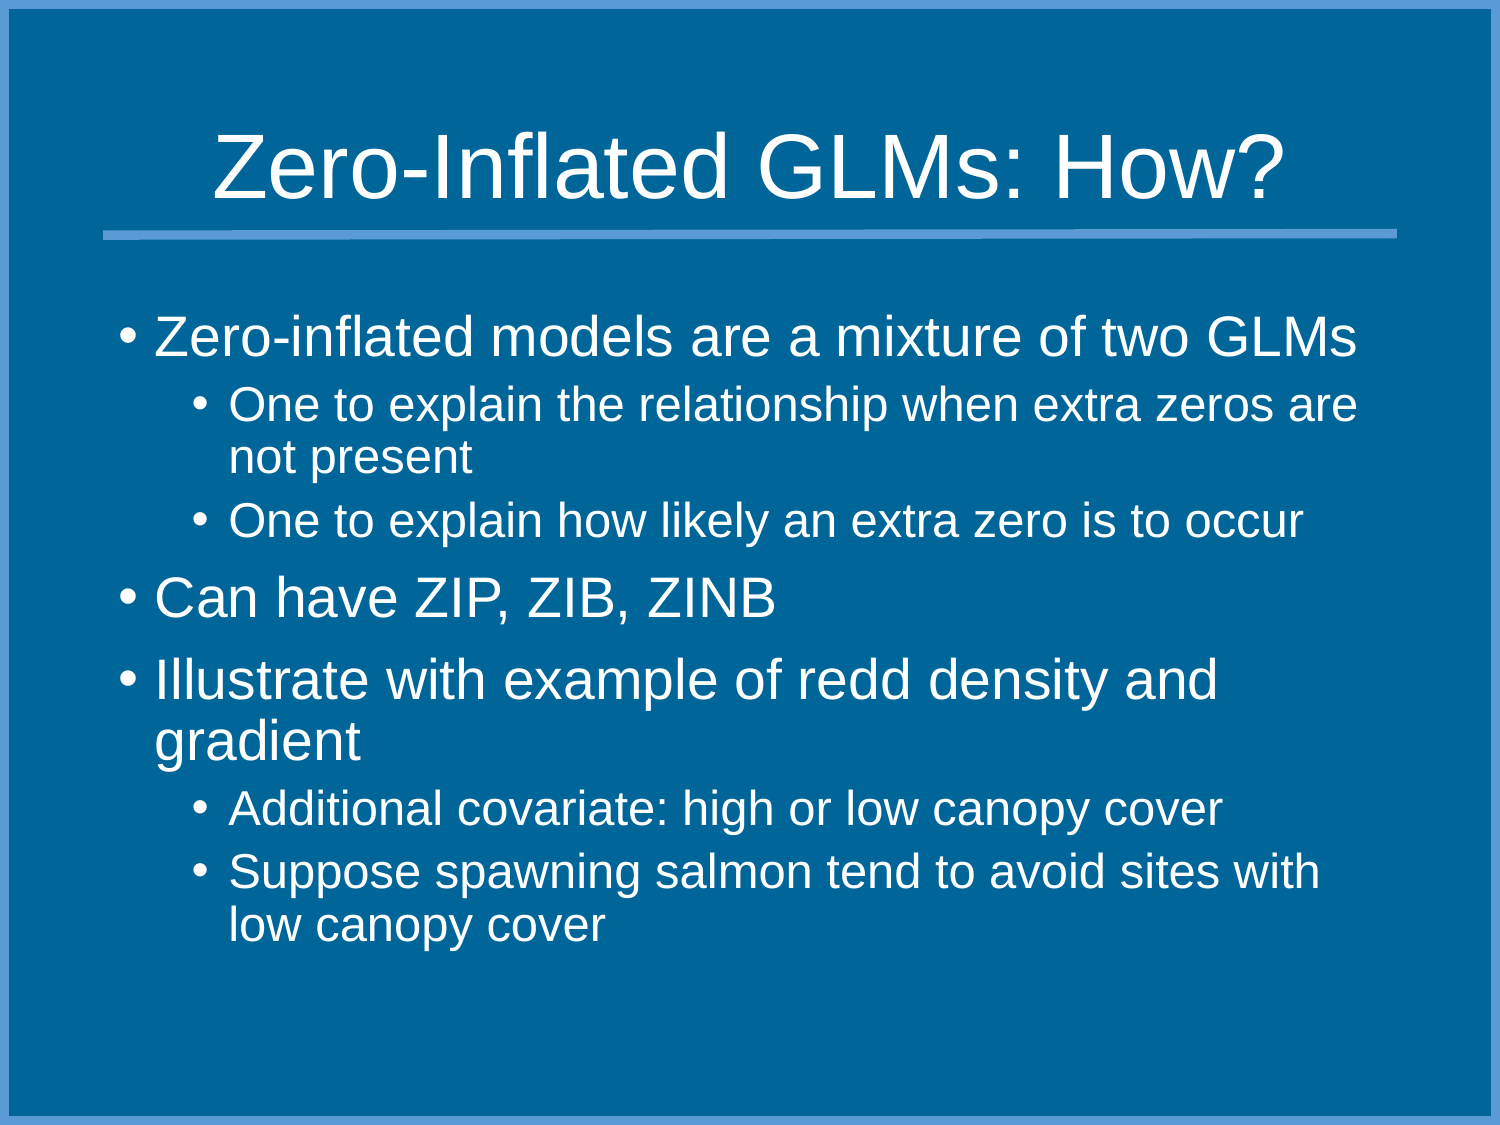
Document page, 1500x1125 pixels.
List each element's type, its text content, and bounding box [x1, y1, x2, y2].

title Zero-Inflated GLMs: How? [103, 59, 1397, 278]
list Zero-inflated models are a mixture of two GLMs One to explain the relationship when extra zeros are not present One to explain how likely an extra zero is to occur Can have ZIP, ZIB, ZINB Illustrate with example of redd density and gradient Additional covariate: high or low canopy cover Suppose spawning salmon tend to avoid sites with low canopy cover [103, 299, 1397, 1014]
